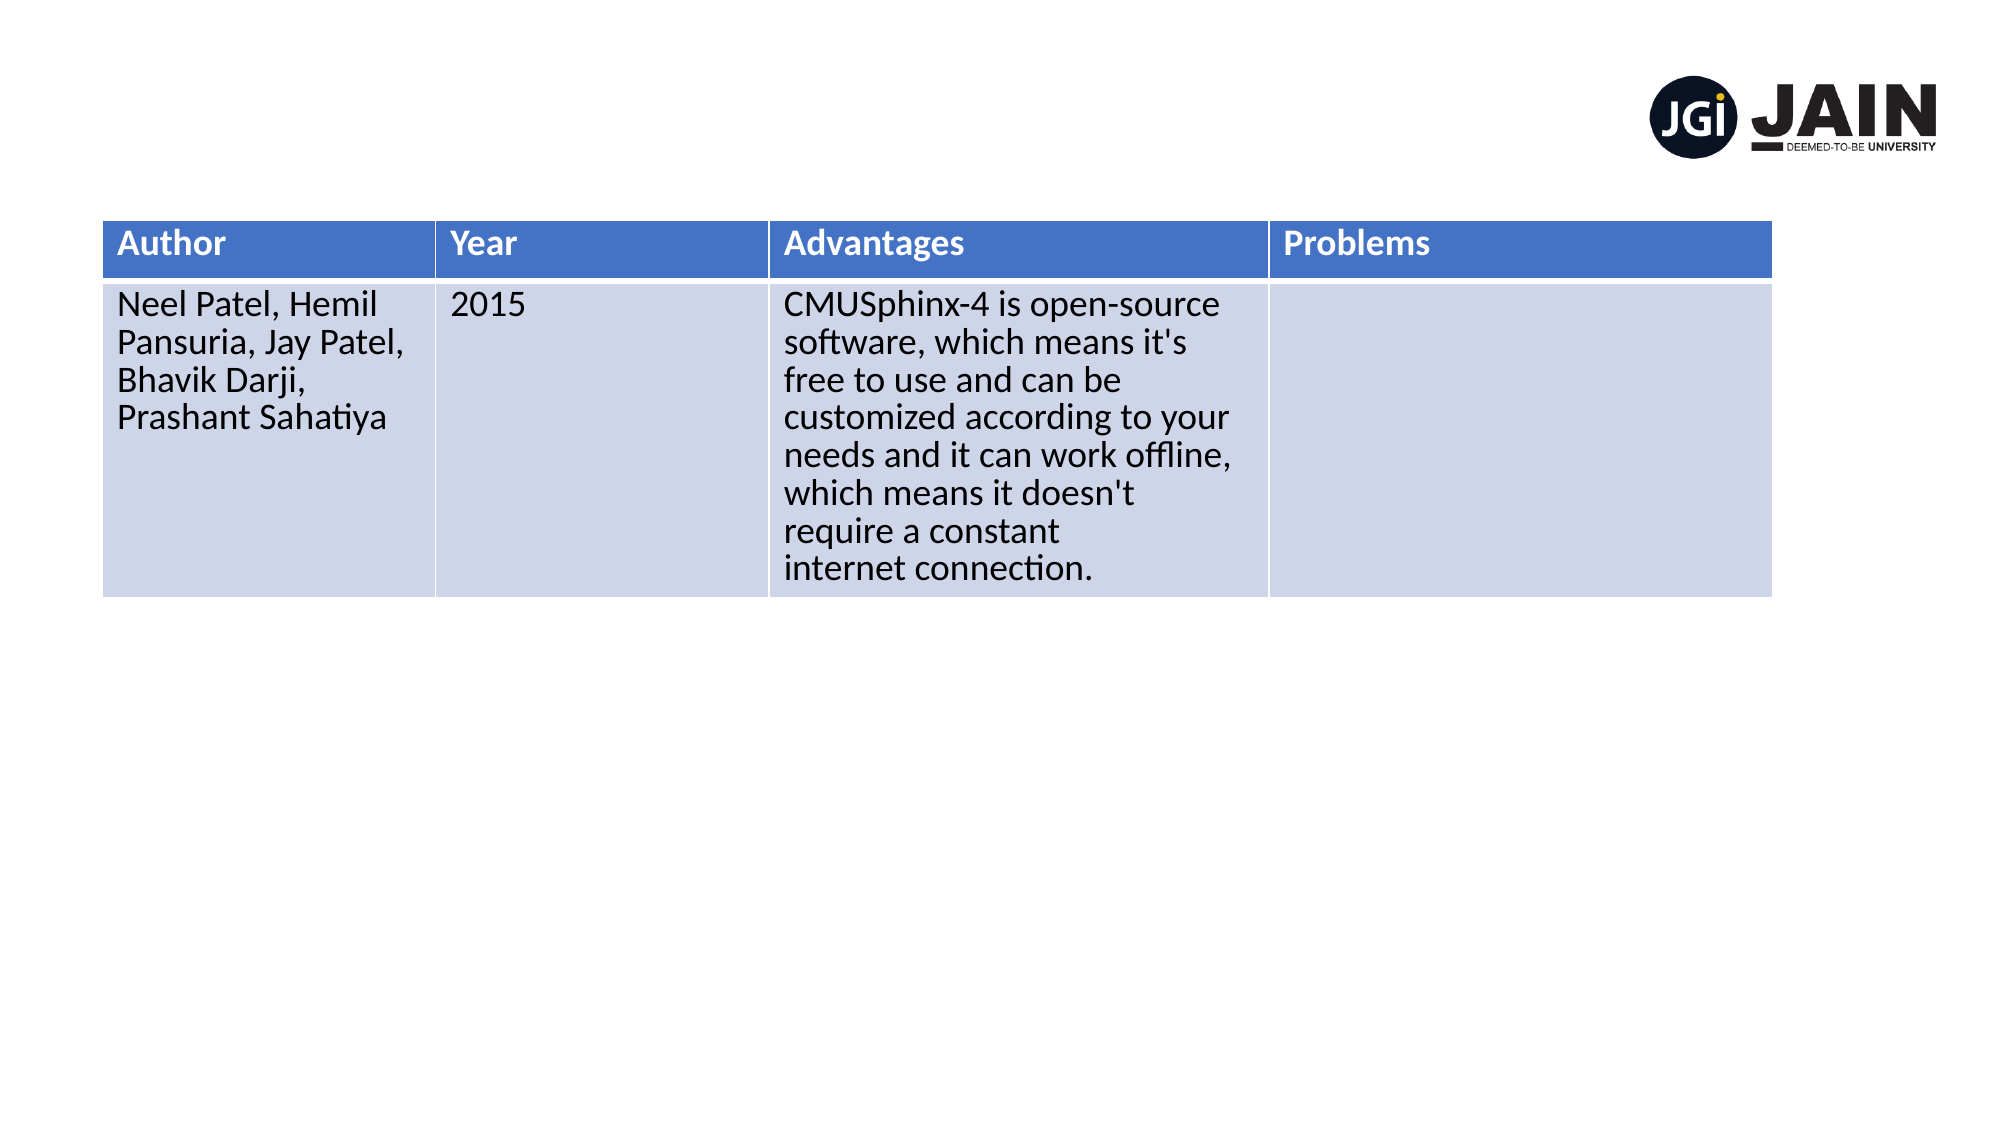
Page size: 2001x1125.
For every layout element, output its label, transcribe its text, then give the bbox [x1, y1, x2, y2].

table_header Problems [1270, 221, 1772, 278]
table_cell [1270, 284, 1772, 597]
table_cell Neel Patel, Hemil Pansuria, Jay Patel, Bhavik Darji, Prashant Sahatiya [103, 284, 435, 597]
table_header Author [103, 221, 435, 278]
table_cell 2015 [436, 284, 768, 597]
table_header Year [436, 221, 768, 278]
table_cell CMUSphinx-4 is open-source software, which means it's free to use and can be customized according to your needs and it can work offline, which means it doesn't require a constant internet connection. [770, 284, 1268, 597]
table_header Advantages [770, 221, 1268, 278]
picture [1611, 0, 1974, 240]
